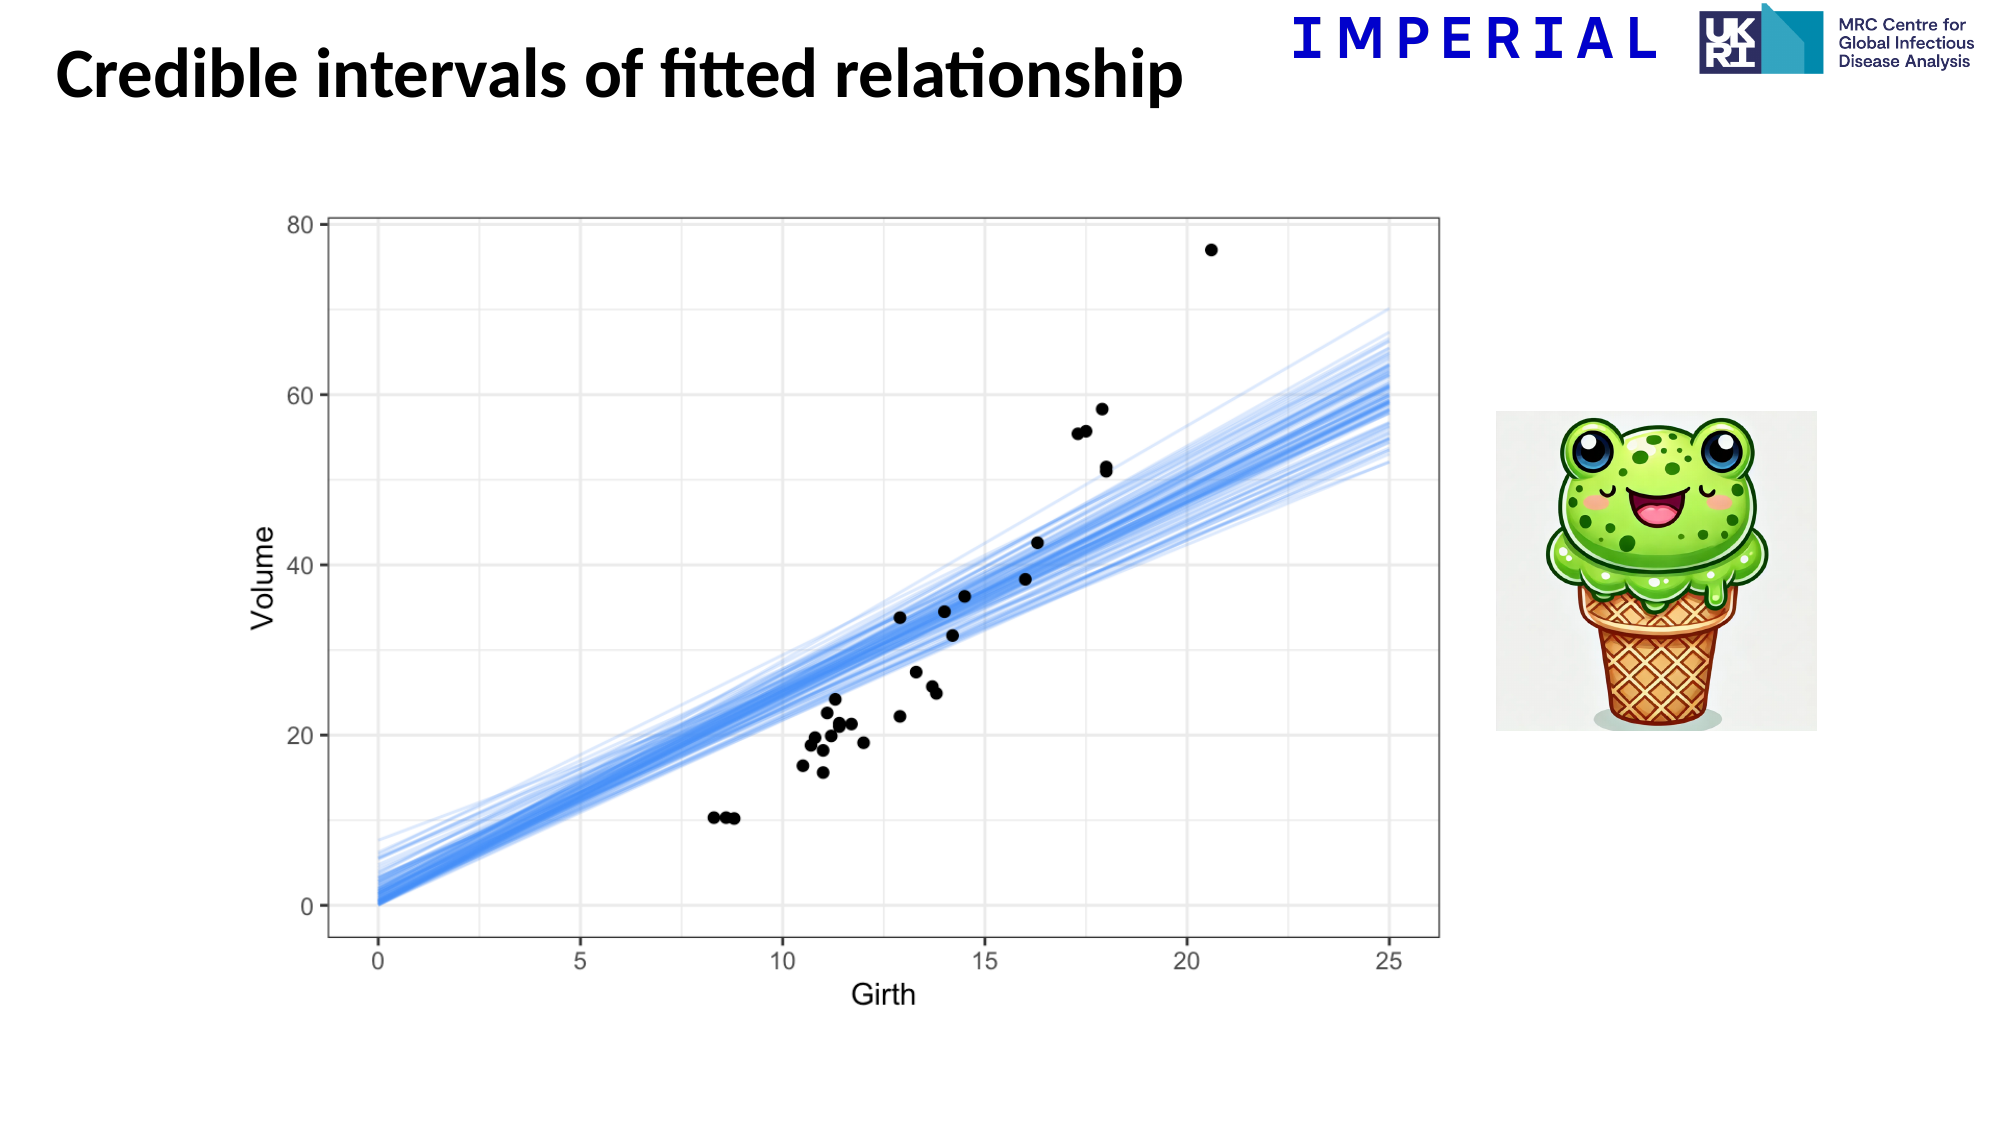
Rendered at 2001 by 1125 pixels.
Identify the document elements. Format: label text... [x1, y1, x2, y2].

picture [1294, 17, 1656, 58]
picture [1699, 3, 1992, 74]
picture [1496, 411, 1817, 731]
picture [244, 209, 1451, 1011]
text_box Credible intervals of fitted relationship [41, 19, 1367, 119]
